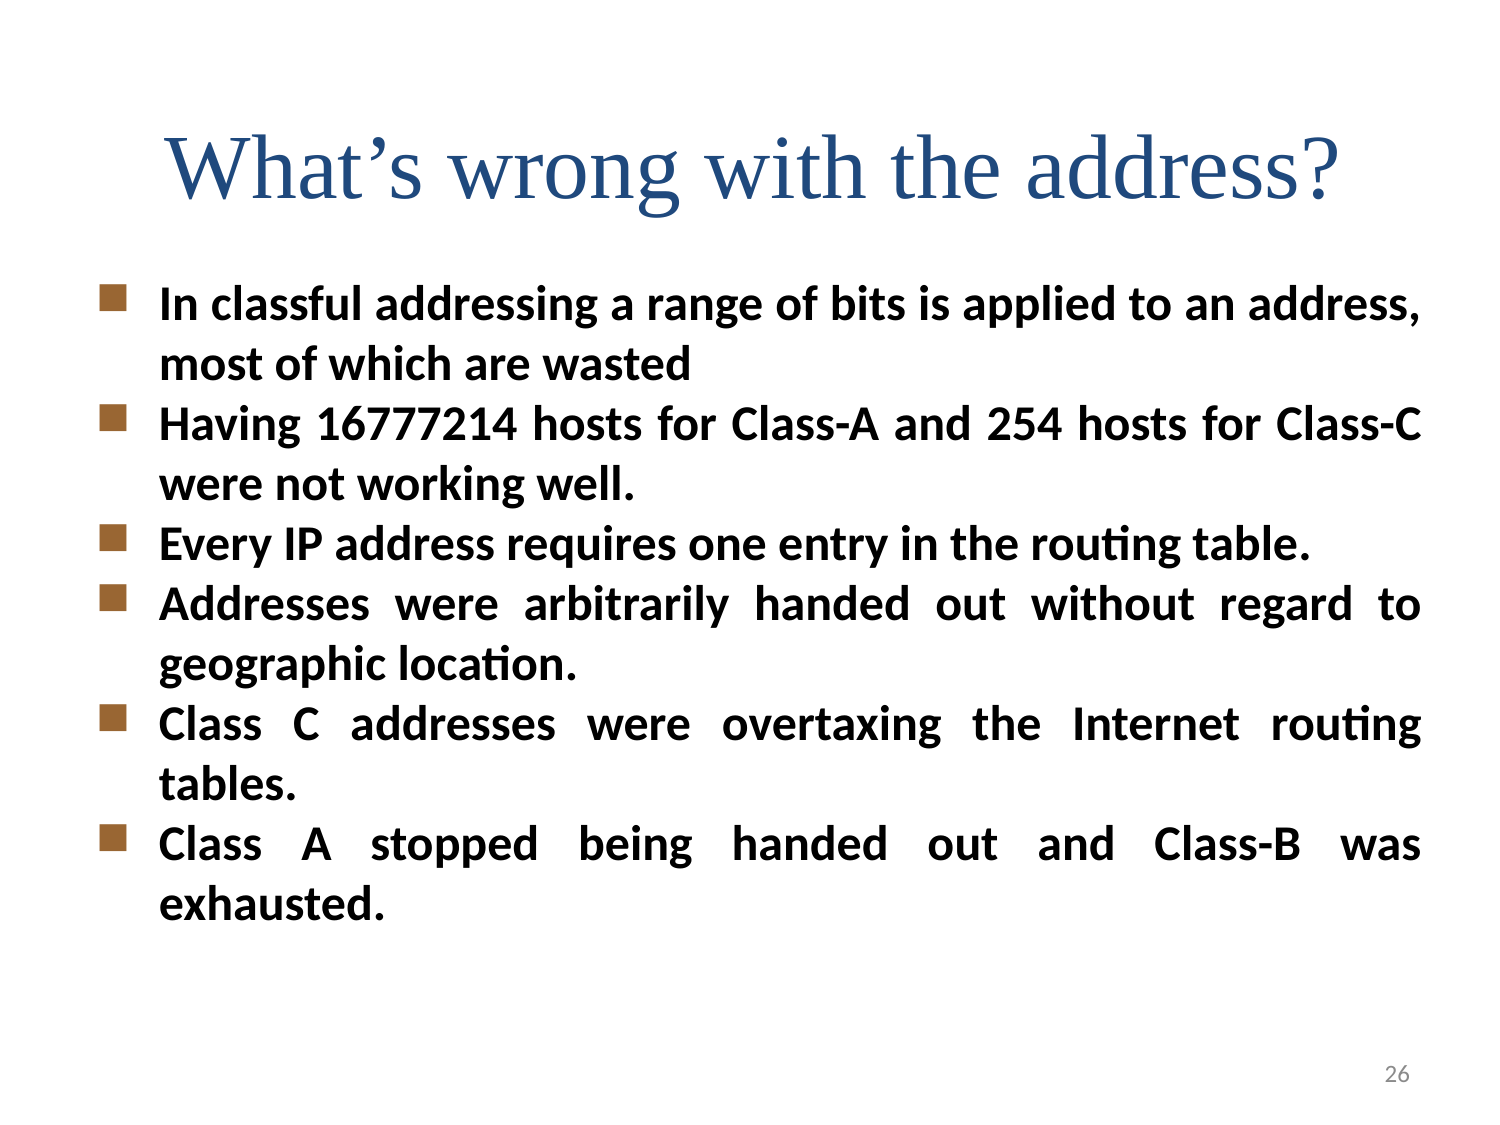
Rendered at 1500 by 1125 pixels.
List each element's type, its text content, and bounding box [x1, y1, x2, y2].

slide_number 26 [1074, 1042, 1425, 1103]
text_box What’s wrong with the address? [150, 99, 1400, 225]
text_box In classful addressing a range of bits is applied to an address, most of which are wasted Having 16777214 hosts for Class-A and 254 hosts for Class-C were not working well. Every IP address requires one entry in the routing table. Addresses were arbitrarily handed out without regard to geographic location. Class C addresses were overtaxing the Internet routing tables. Class A stopped being handed out and Class-B was exhausted. [87, 262, 1438, 1025]
